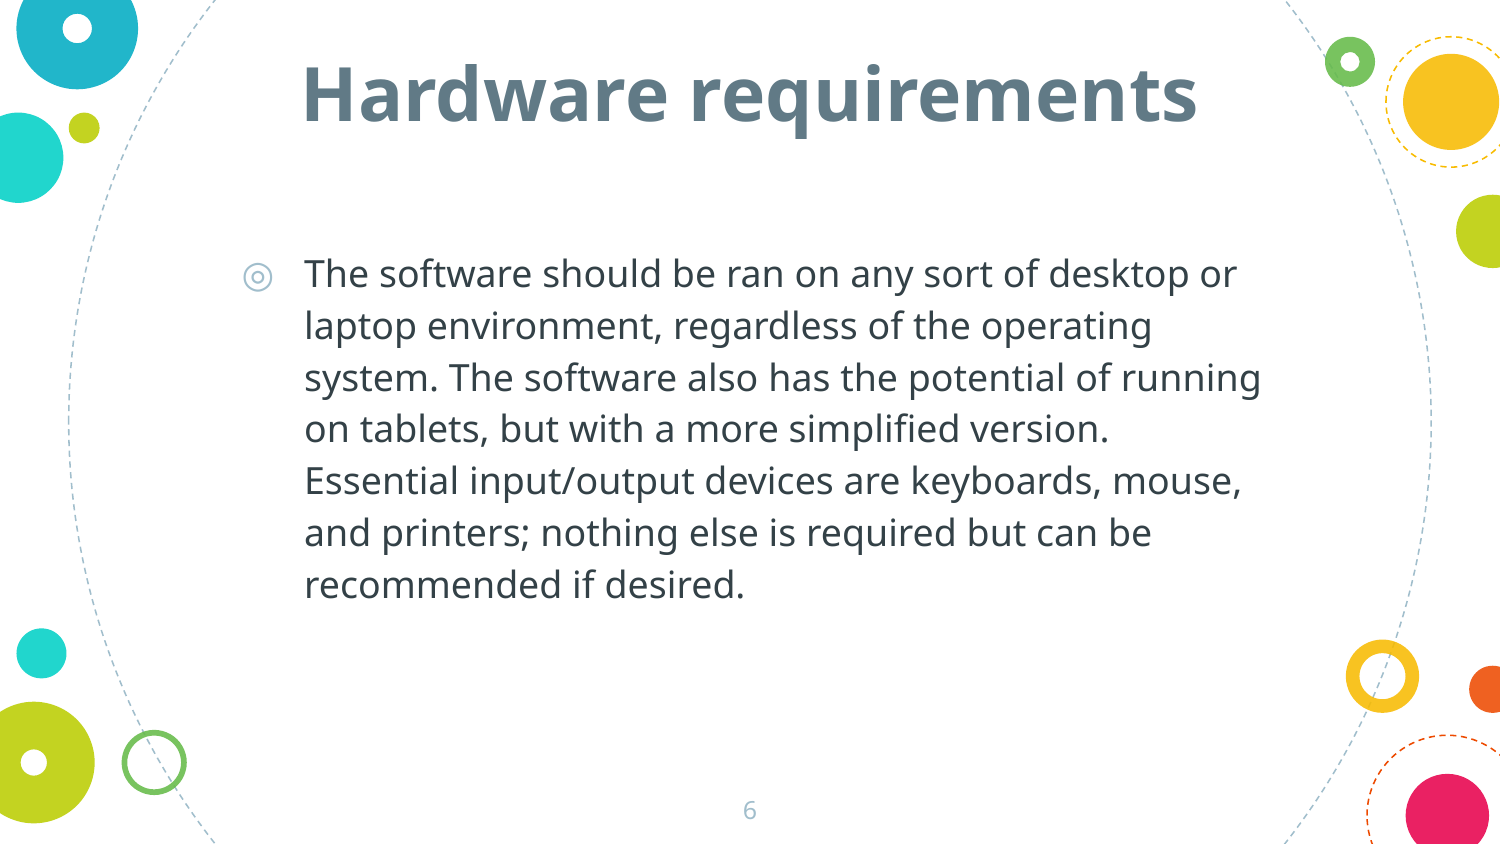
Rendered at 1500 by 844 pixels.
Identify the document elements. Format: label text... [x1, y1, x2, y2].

title Hardware requirements [214, 22, 1286, 151]
slide_number 6 [711, 779, 789, 844]
subtitle The software should be ran on any sort of desktop or laptop environment, regardless of the operating system. The software also has the potential of running on tablets, but with a more simplified version. Essential input/output devices are keyboards, mouse, and printers; nothing else is required but can be recommended if desired. [214, 228, 1286, 764]
